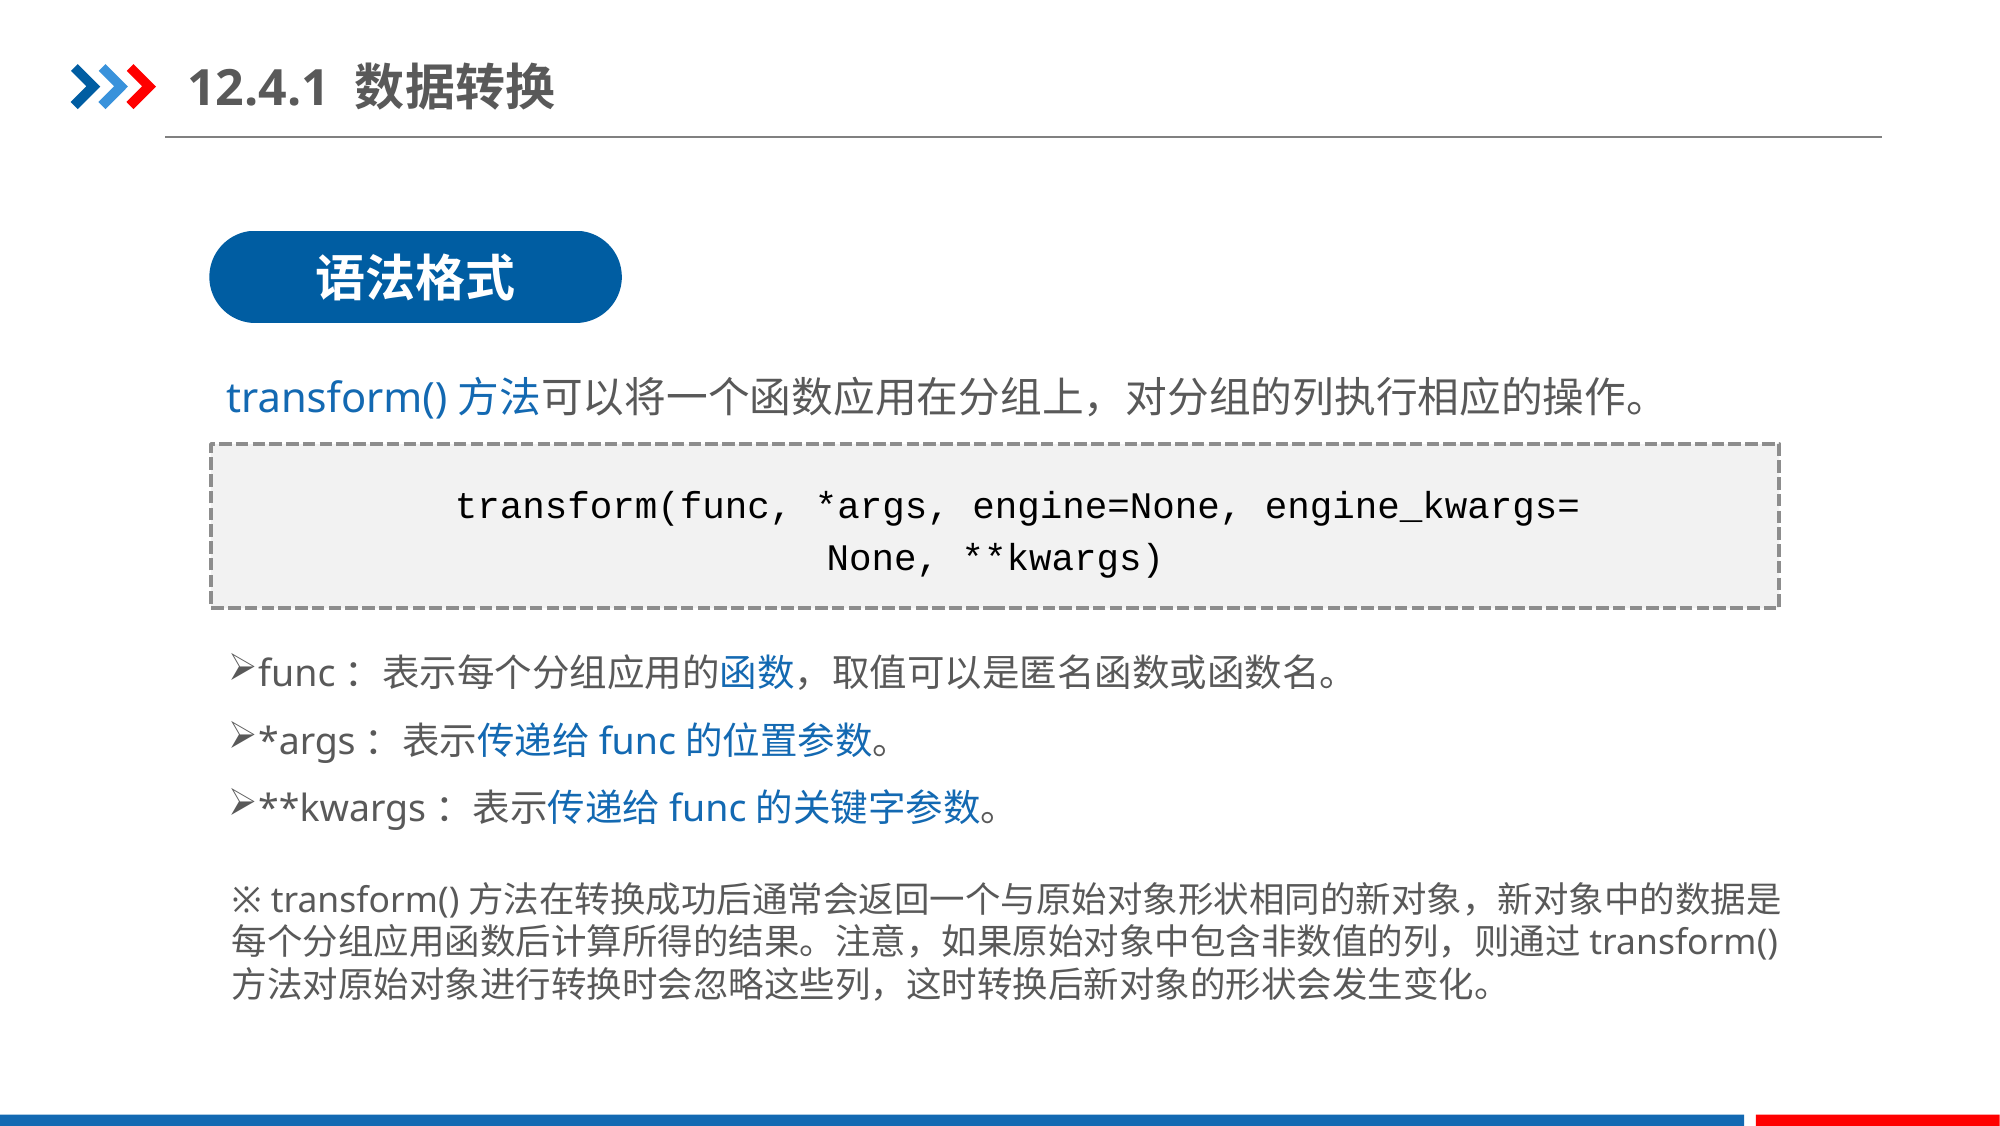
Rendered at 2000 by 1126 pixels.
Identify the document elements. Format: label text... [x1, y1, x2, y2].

text_box transform(func, *args, engine=None, engine_kwargs=None, **kwargs) [392, 467, 1598, 586]
text_box [209, 442, 1781, 610]
text_box 12.4.1 数据转换 [187, 43, 870, 127]
text_box func：表示每个分组应用的函数，取值可以是匿名函数或函数名。 *args：表示传递给func的位置参数。 **kwargs：表示传递给func的关键字参数。 [213, 619, 1780, 837]
text_box 语法格式 [207, 228, 624, 326]
text_box transform()方法可以将一个函数应用在分组上，对分组的列执行相应的操作。 [211, 338, 1780, 429]
text_box ※ transform()方法在转换成功后通常会返回一个与原始对象形状相同的新对象，新对象中的数据是每个分组应用函数后计算所得的结果。注意，如果原始对象中包含非数值的列，则通过transform() 方法对原始对象进行转换时会忽略这些列，这时转换后新对象的形状会发生变化。 [217, 869, 1821, 1012]
